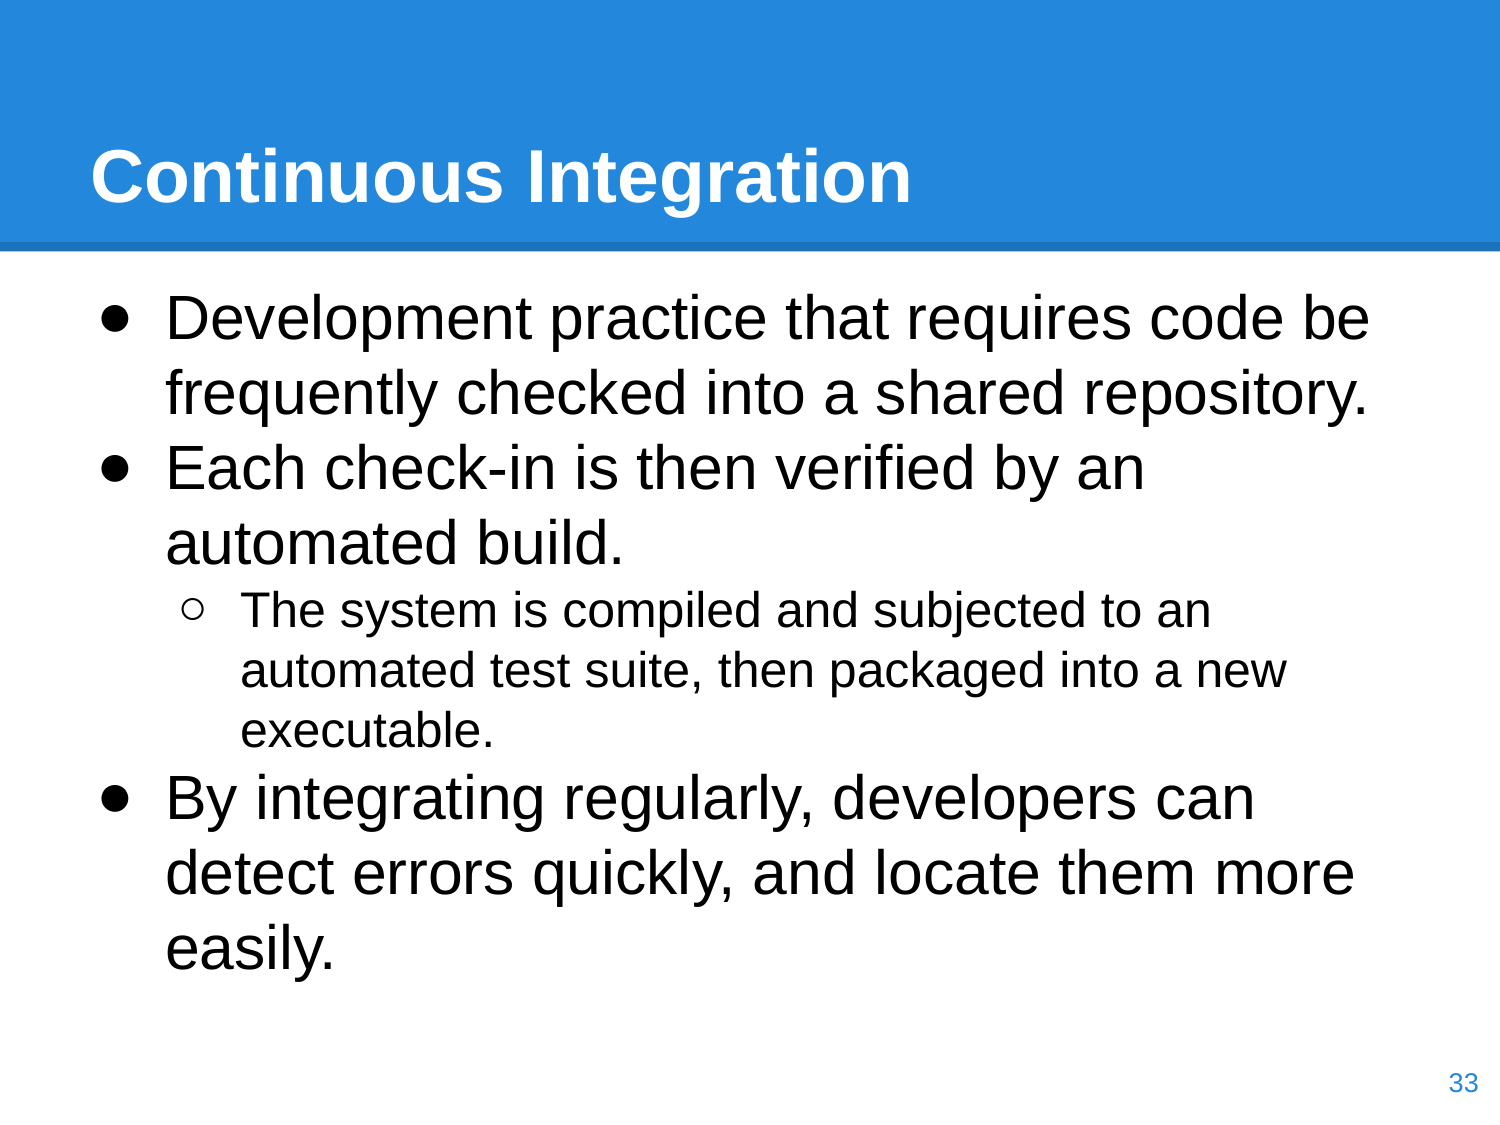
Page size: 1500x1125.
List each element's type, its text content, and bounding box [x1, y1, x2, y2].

slide_number ‹#› [1403, 1038, 1494, 1125]
list Development practice that requires code be frequently checked into a shared repository. Each check-in is then verified by an automated build. The system is compiled and subjected to an automated test suite, then packaged into a new executable. By integrating regularly, developers can detect errors quickly, and locate them more easily. [75, 262, 1425, 1078]
title Continuous Integration [75, 45, 1425, 233]
